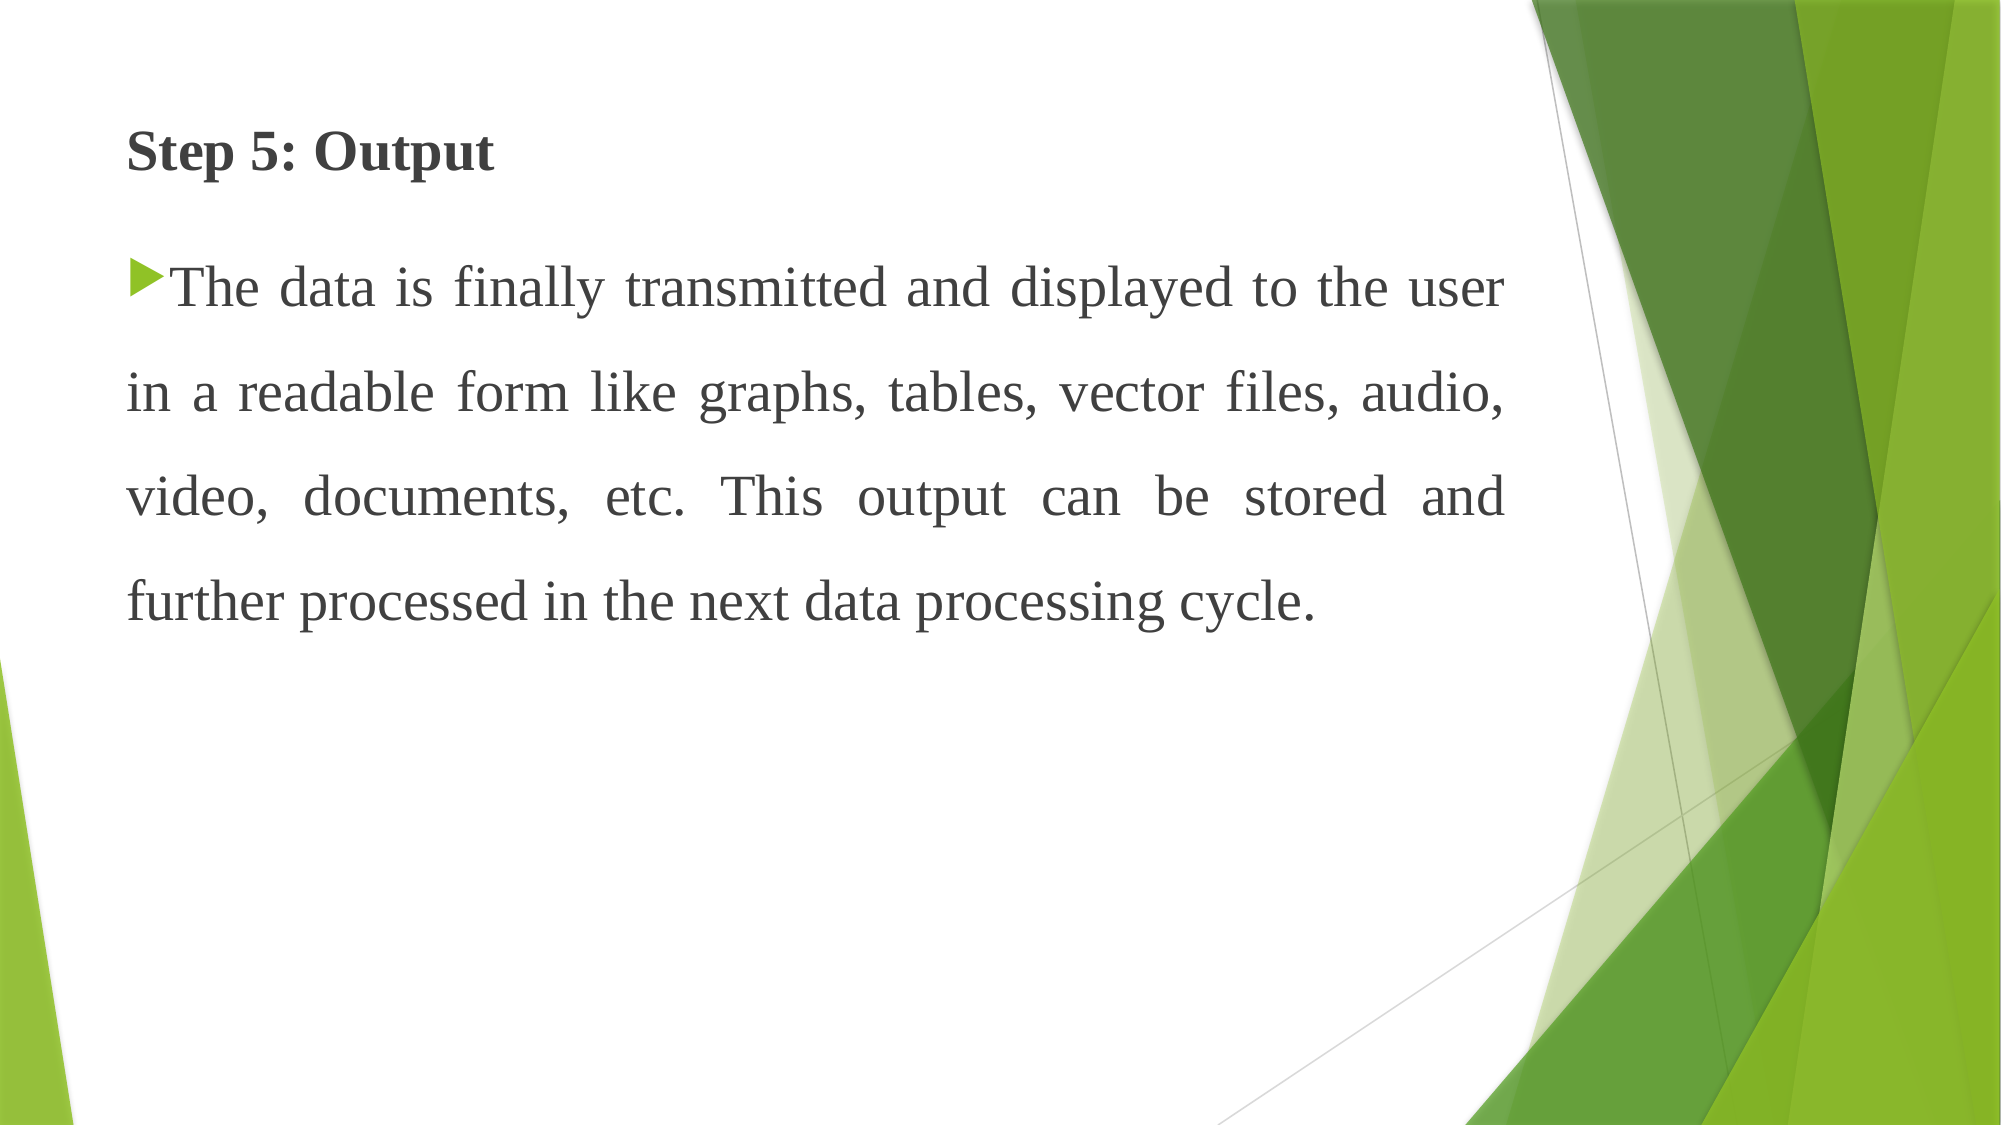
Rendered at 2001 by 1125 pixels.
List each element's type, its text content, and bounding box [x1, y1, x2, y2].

list Step 5: Output The data is finally transmitted and displayed to the user in a readable form like graphs, tables, vector files, audio, video, documents, etc. This output can be stored and further processed in the next data processing cycle. [111, 69, 1522, 1050]
